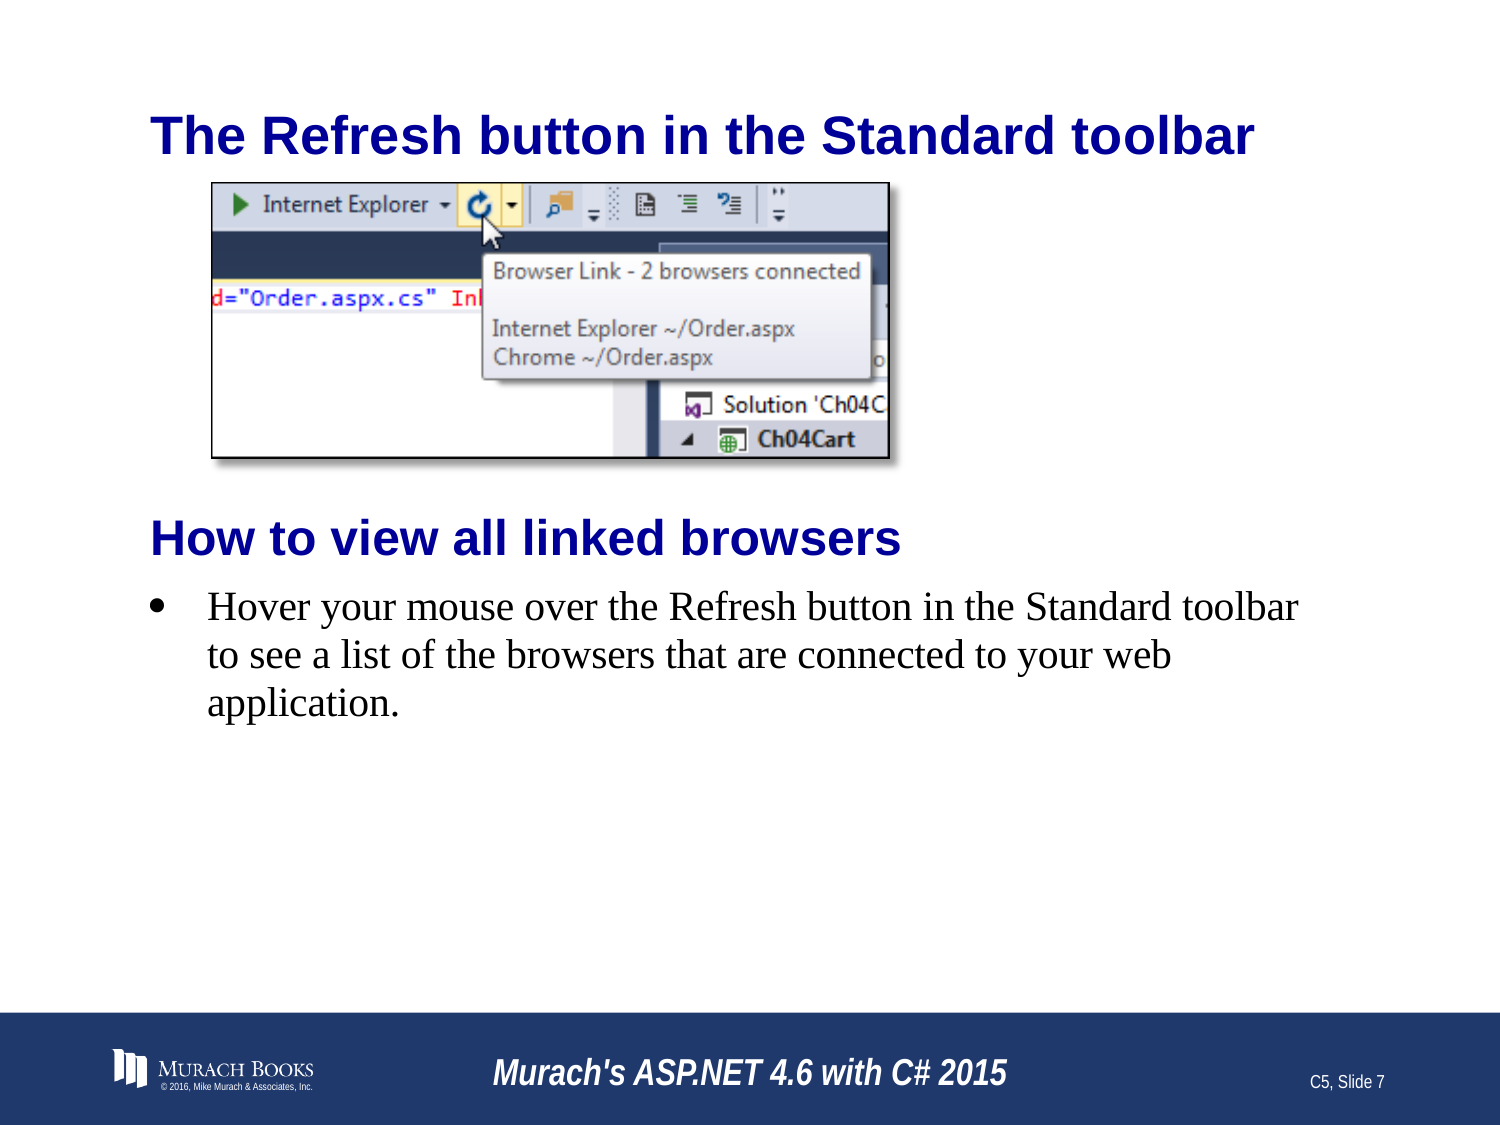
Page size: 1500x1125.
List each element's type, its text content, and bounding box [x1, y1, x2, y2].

slide_number C5, Slide 7 [1087, 1025, 1400, 1100]
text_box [149, 174, 1348, 739]
title The Refresh button in the Standard toolbar [150, 99, 1350, 166]
footer © 2016, Mike Murach & Associates, Inc. [12, 1025, 463, 1100]
slide_number Murach's ASP.NET 4.6 with C# 2015 [463, 1025, 1050, 1100]
